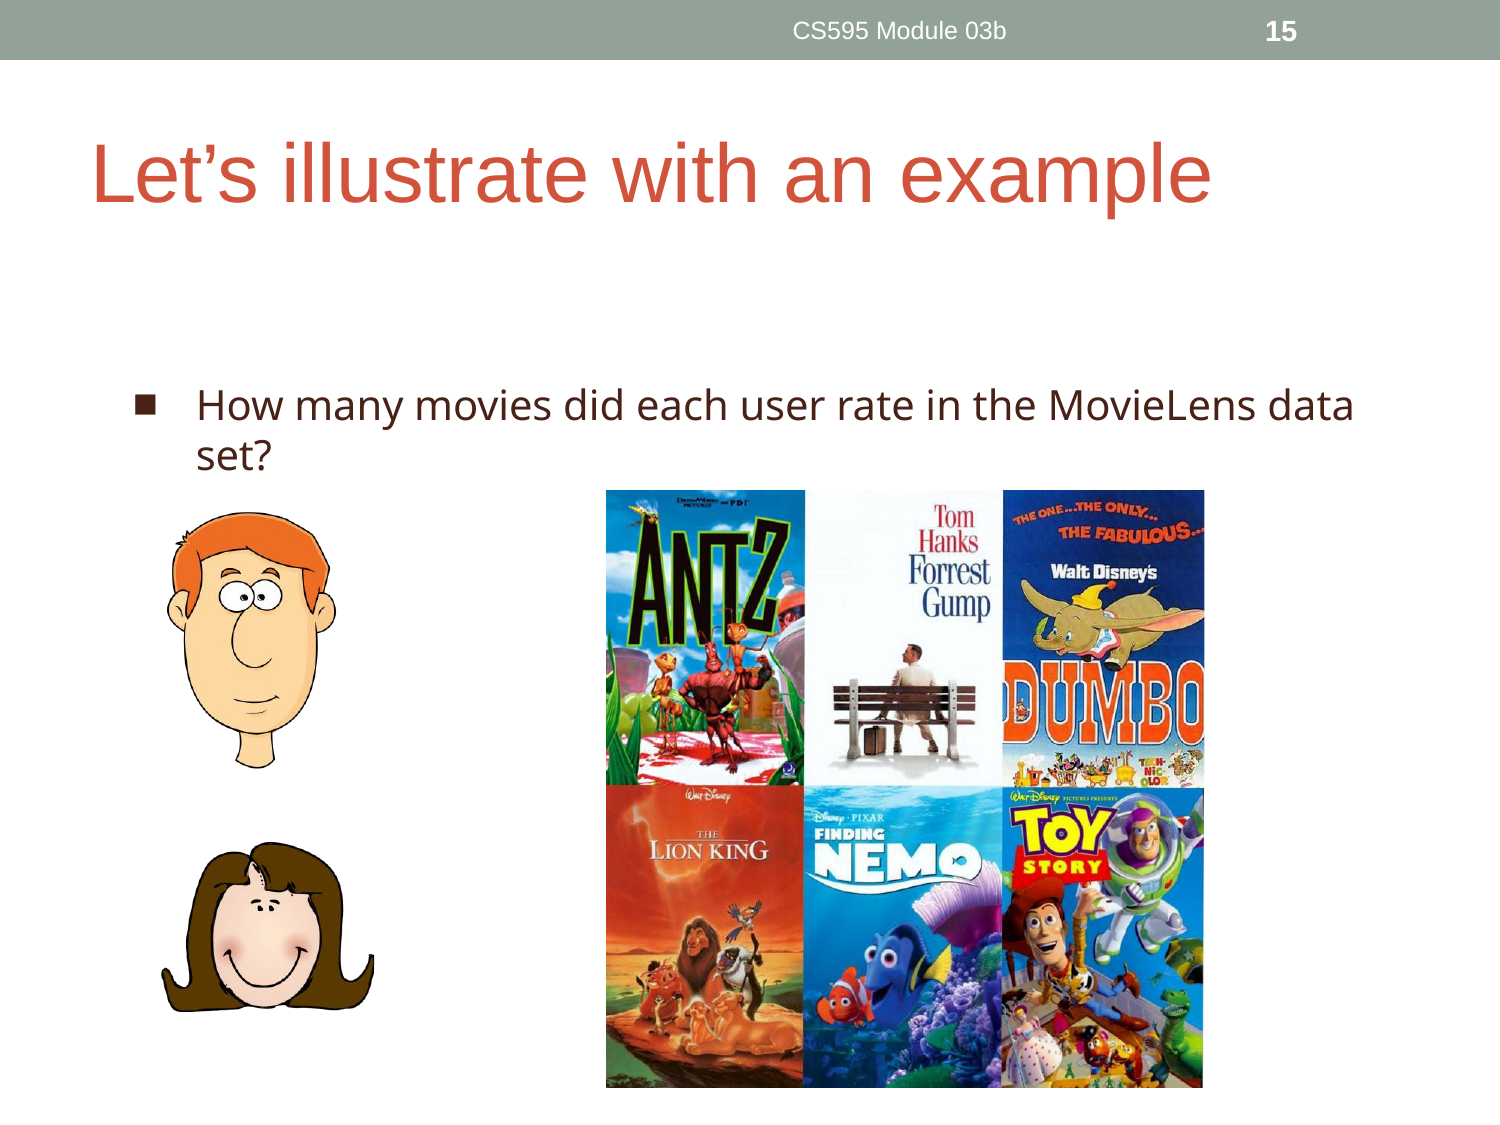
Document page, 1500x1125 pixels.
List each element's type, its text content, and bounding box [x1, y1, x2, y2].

text_box [161, 842, 375, 1013]
text_box [99, 494, 395, 790]
text_box [606, 490, 1205, 1088]
footer CS595 Module 03b [562, 3, 1238, 57]
text_box How many movies did each user rate in the MovieLens data set? [130, 376, 1388, 479]
slide_number 15 [1250, 3, 1425, 57]
title Let’s illustrate with an example [75, 87, 1425, 250]
